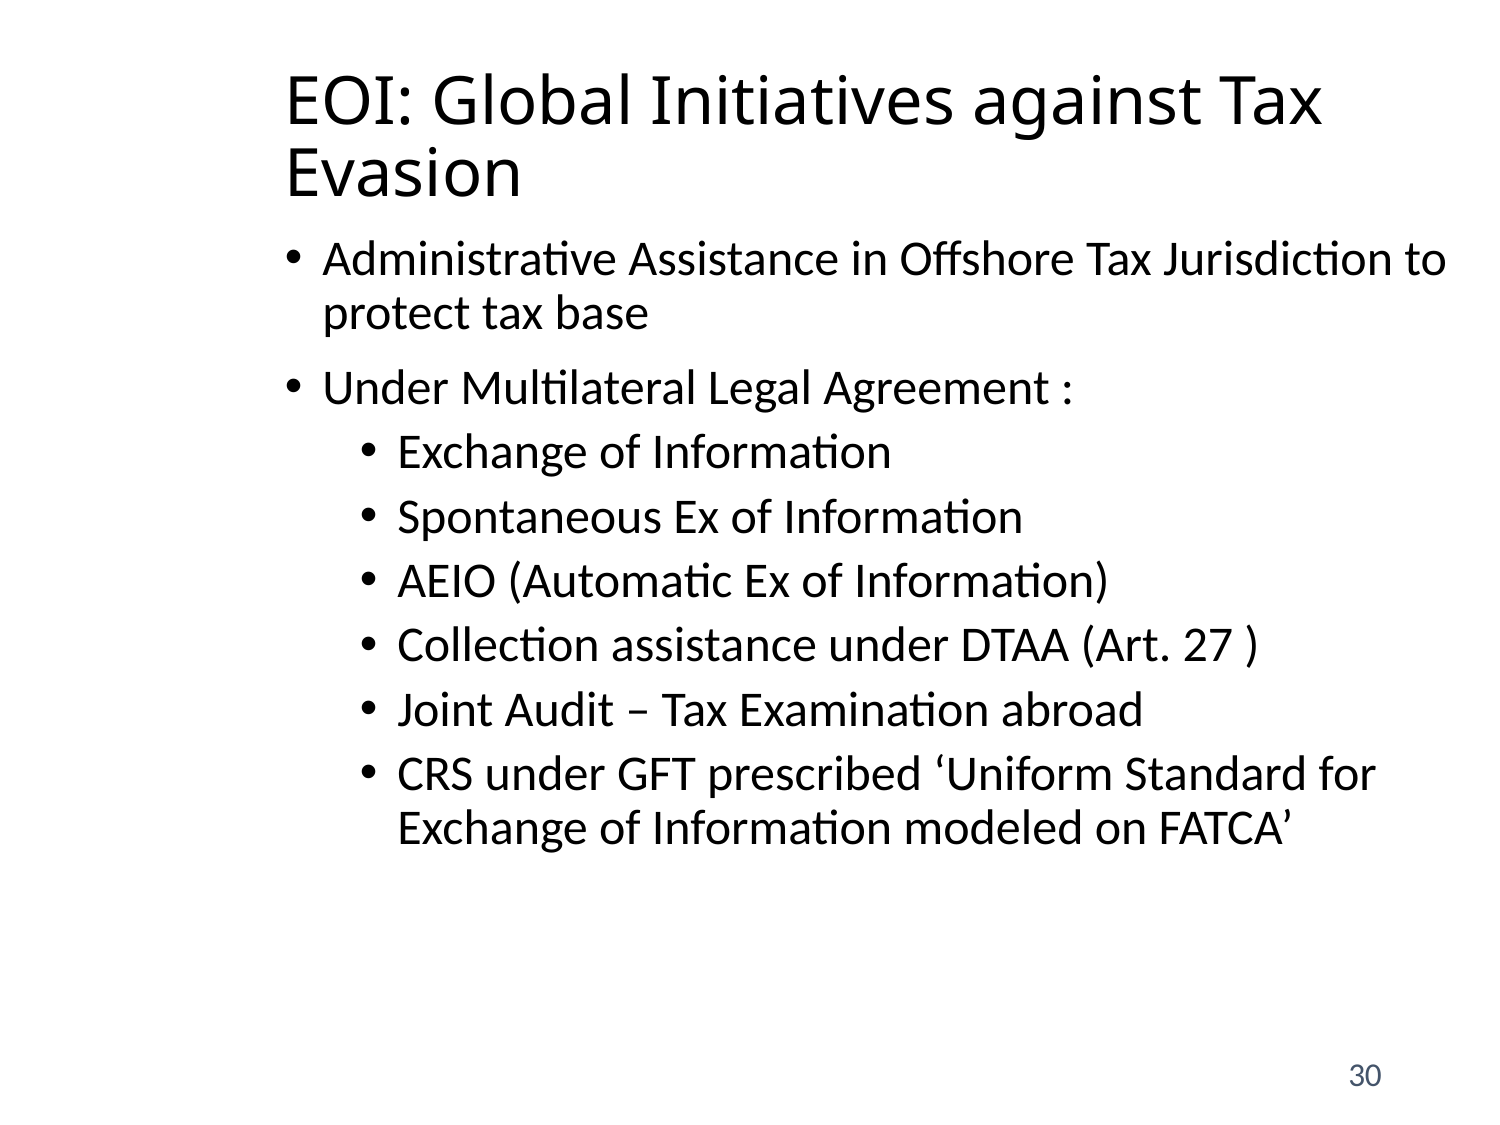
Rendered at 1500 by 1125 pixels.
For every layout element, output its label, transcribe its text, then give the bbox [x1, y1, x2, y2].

list Administrative Assistance in Offshore Tax Jurisdiction to protect tax base Under Multilateral Legal Agreement : Exchange of Information Spontaneous Ex of Information AEIO (Automatic Ex of Information) Collection assistance under DTAA (Art. 27 ) Joint Audit – Tax Examination abroad CRS under GFT prescribed ‘Uniform Standard for Exchange of Information modeled on FATCA’ [269, 224, 1500, 1025]
title EOI: Global Initiatives against Tax Evasion [269, 45, 1500, 224]
slide_number 30 [1059, 1042, 1397, 1103]
